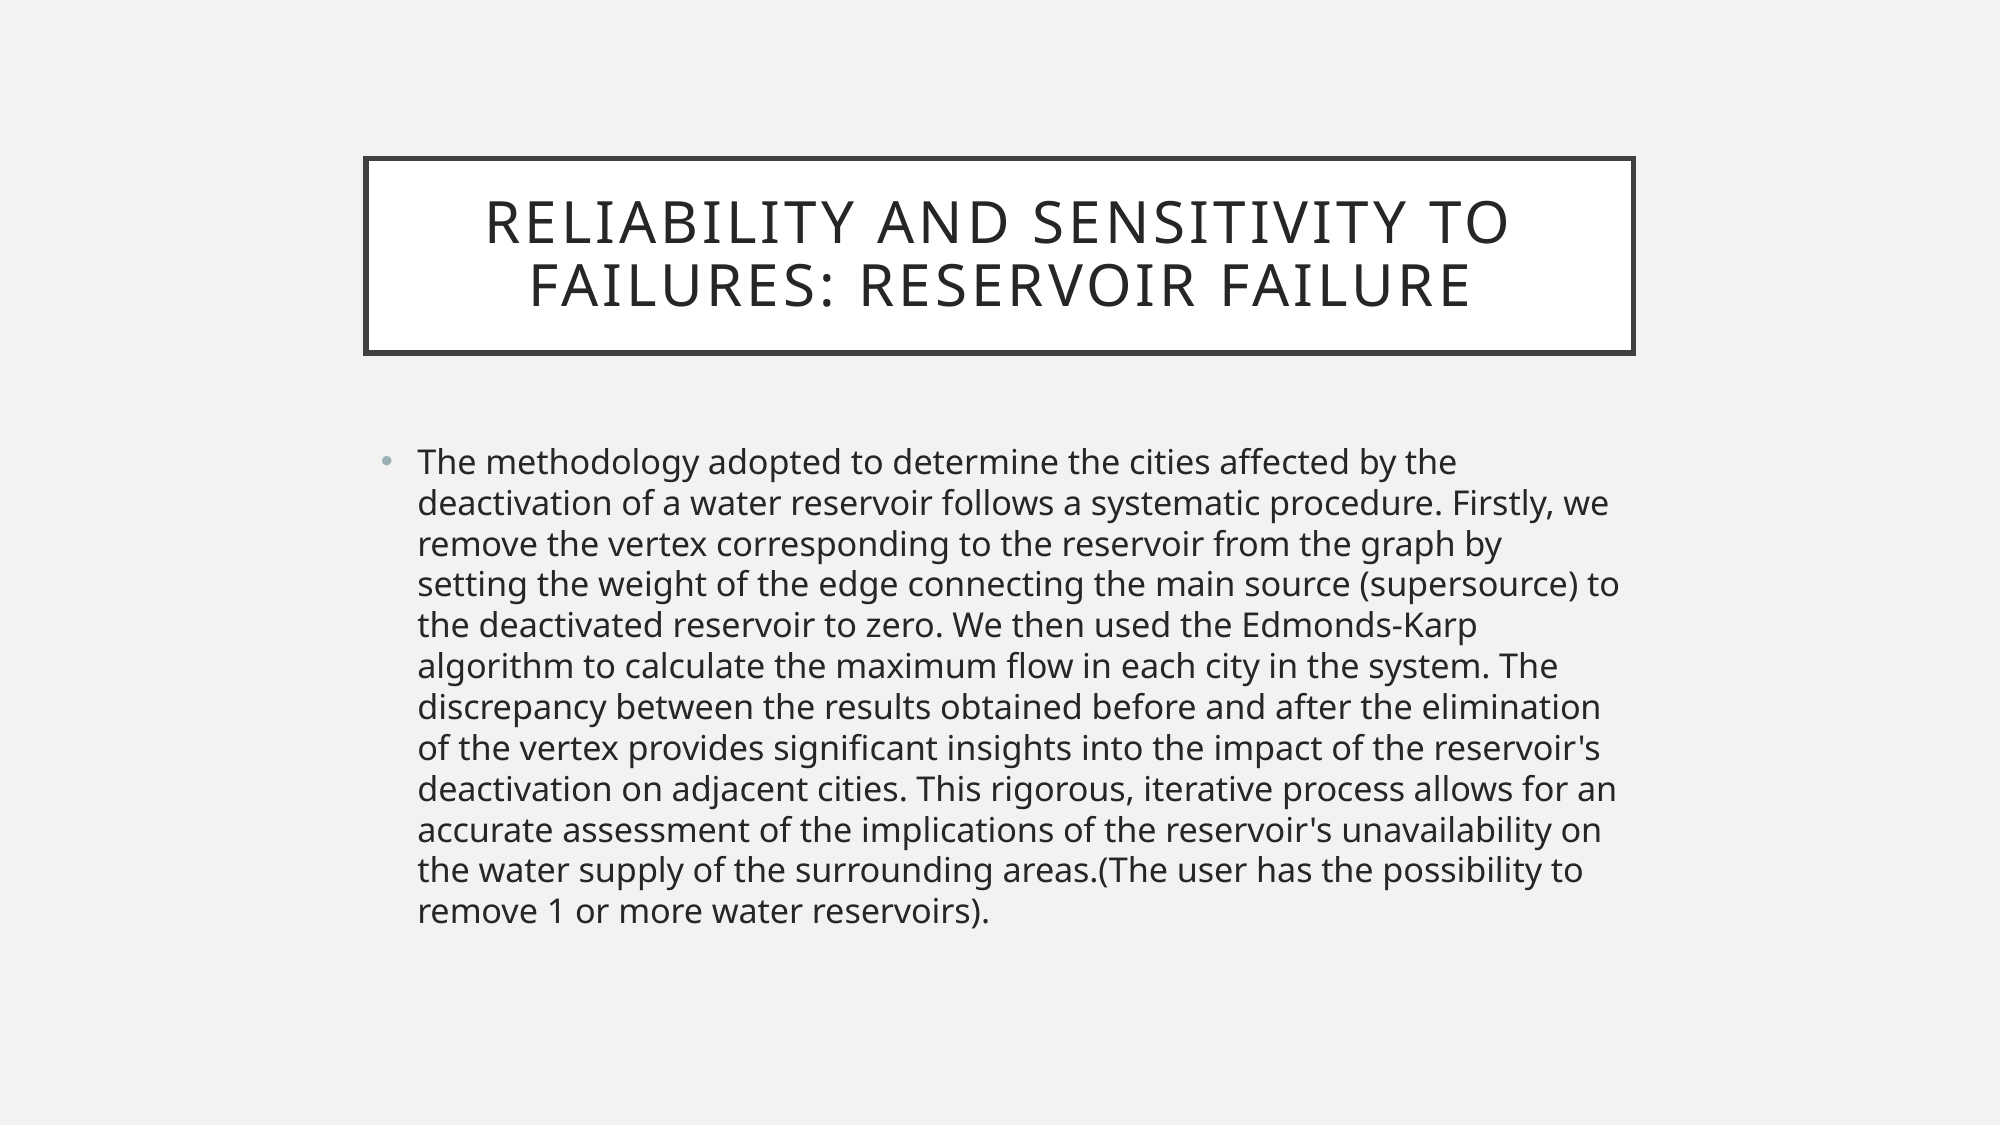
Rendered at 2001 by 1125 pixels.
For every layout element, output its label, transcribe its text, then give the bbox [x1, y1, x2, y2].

list The methodology adopted to determine the cities affected by the deactivation of a water reservoir follows a systematic procedure. Firstly, we remove the vertex corresponding to the reservoir from the graph by setting the weight of the edge connecting the main source (supersource) to the deactivated reservoir to zero. We then used the Edmonds-Karp algorithm to calculate the maximum flow in each city in the system. The discrepancy between the results obtained before and after the elimination of the vertex provides significant insights into the impact of the reservoir's deactivation on adjacent cities. This rigorous, iterative process allows for an accurate assessment of the implications of the reservoir's unavailability on the water supply of the surrounding areas.(The user has the possibility to remove 1 or more water reservoirs). [366, 432, 1634, 942]
title Reliability and Sensitivity to Failures: Reservoir failure [366, 158, 1634, 354]
